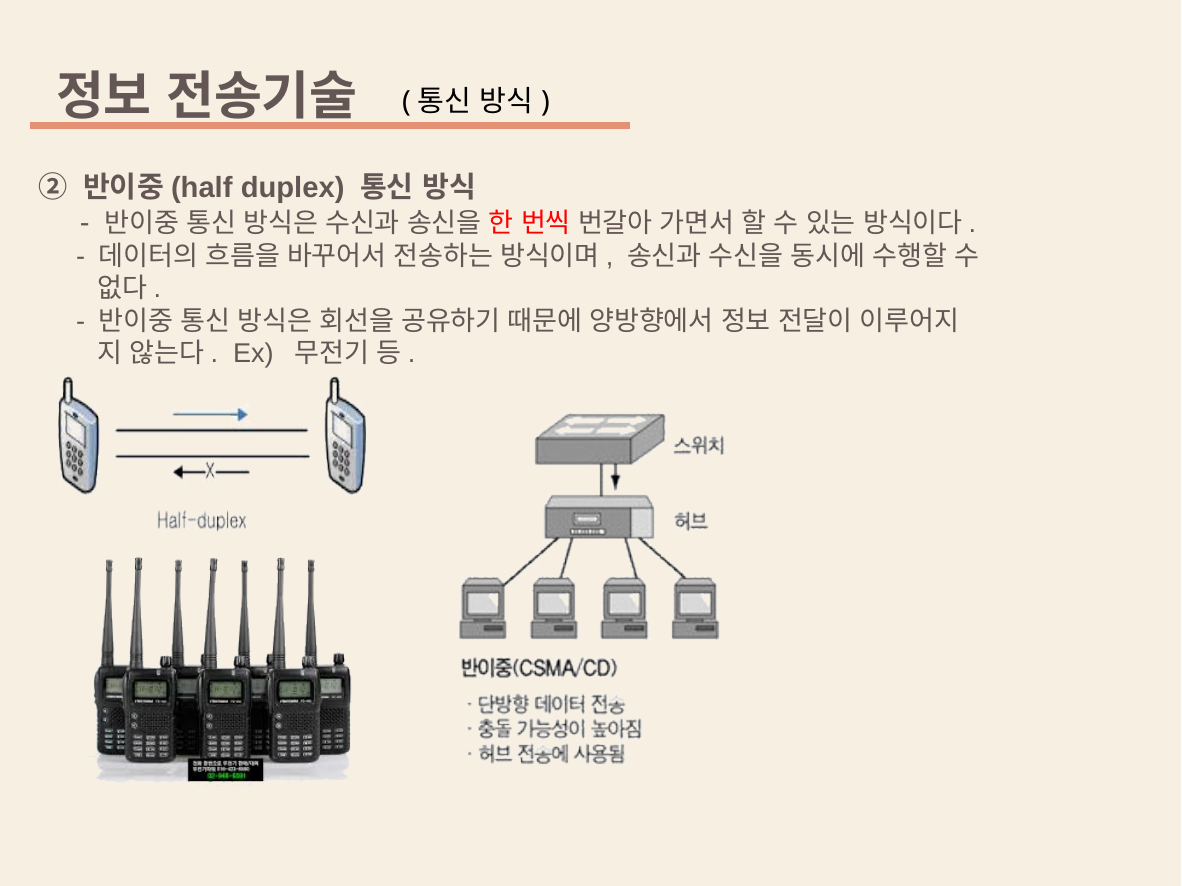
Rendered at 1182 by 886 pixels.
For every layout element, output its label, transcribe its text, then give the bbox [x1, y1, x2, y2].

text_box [26, 54, 630, 133]
picture [58, 376, 366, 790]
text_box ② 반이중(half duplex) 통신 방식 - 반이중 통신 방식은 수신과 송신을 한 번씩 번갈아 가면서 할 수 있는 방식이다. - 데이터의 흐름을 바꾸어서 전송하는 방식이며, 송신과 수신을 동시에 수행할 수 없다. - 반이중 통신 방식은 회선을 공유하기 때문에 양방향에서 정보 전달이 이루어지 지 않는다. Ex) 무전기 등. [26, 162, 1143, 374]
picture [449, 409, 777, 775]
